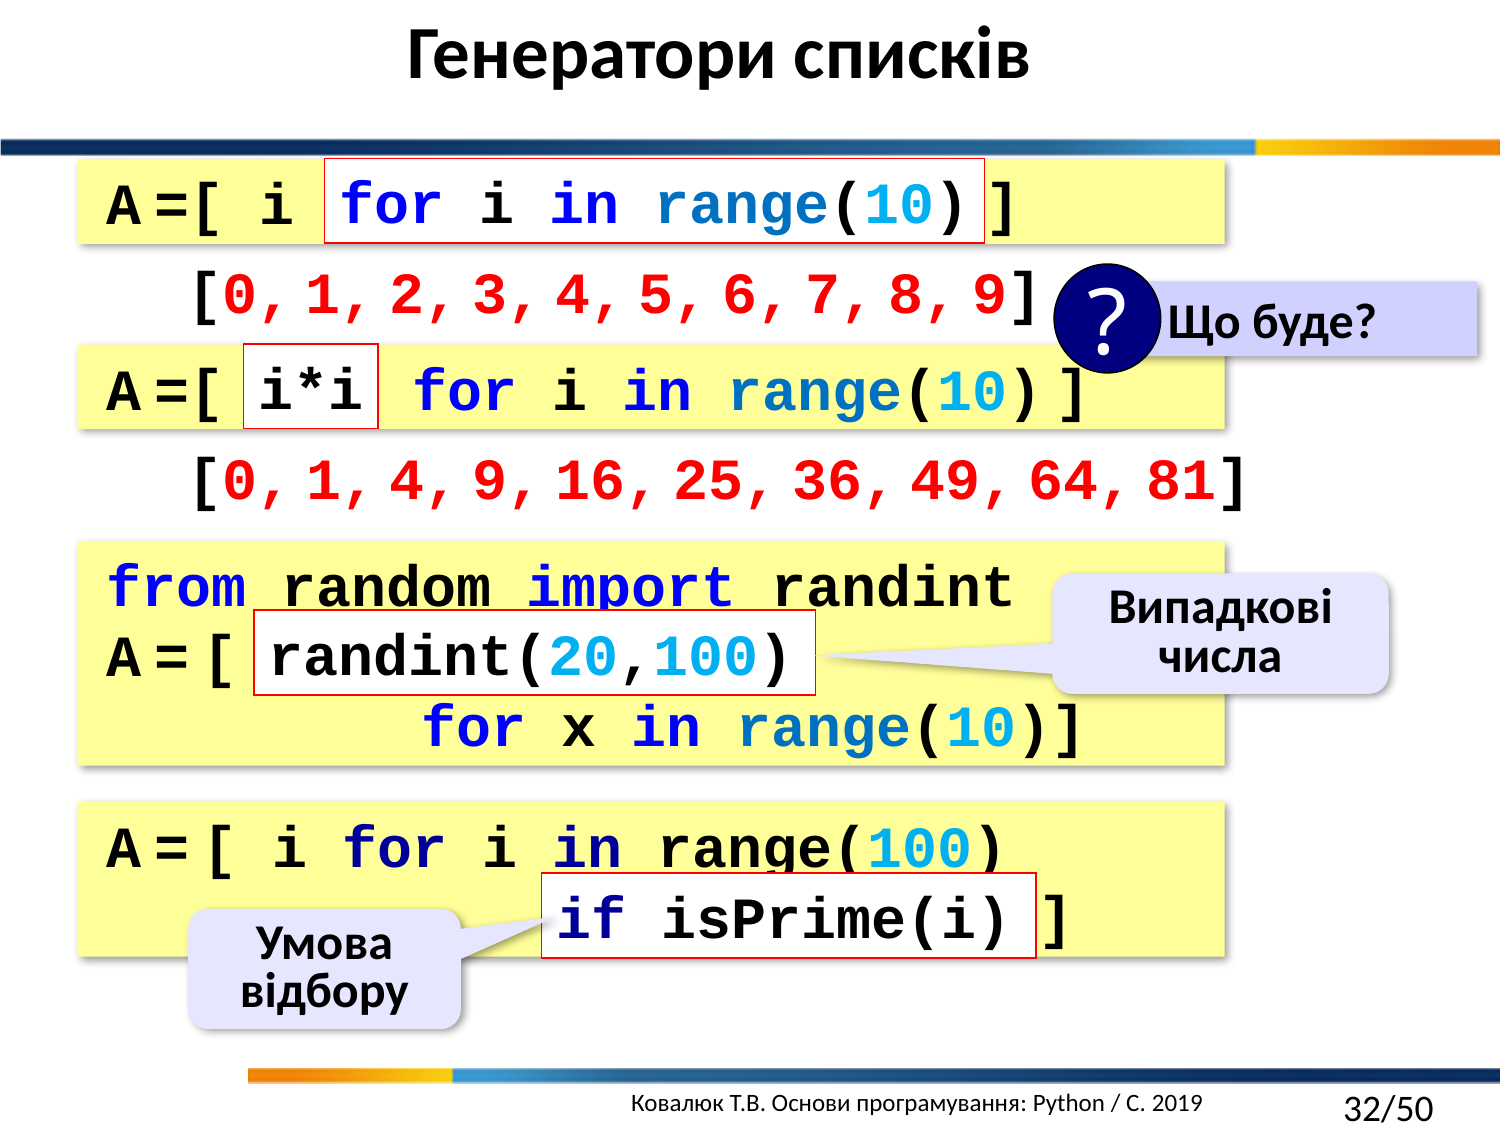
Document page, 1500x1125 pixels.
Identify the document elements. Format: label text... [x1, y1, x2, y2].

text_box if isPrime(i) [541, 873, 1036, 958]
text_box from random import randint A = [ randint(20,100) for x in range(10)] [77, 541, 1225, 766]
text_box Умова відбору [187, 908, 556, 1030]
text_box A = [ i for i in range(100) if isPrime(i) ] [77, 801, 1225, 957]
text_box Випадкові числа [812, 573, 1389, 694]
text_box A =[ i*i for i in range(10) ] [77, 344, 1225, 430]
text_box i*i [243, 343, 379, 429]
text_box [1054, 264, 1478, 373]
text_box randint(20,100) [254, 610, 816, 695]
picture [2, 139, 1500, 155]
text_box for i in range(10) [324, 158, 985, 244]
picture [248, 1068, 1500, 1084]
text_box [0, 1, 4, 9, 16, 25, 36, 49, 64, 81] [172, 433, 1331, 519]
text_box A =[ i for i in range(10) ] [77, 159, 324, 244]
text_box [0, 1, 2, 3, 4, 5, 6, 7, 8, 9] [172, 248, 1119, 333]
text_box A =[ i for i in range(10) ] [985, 159, 1225, 244]
title Генератори списків [0, 15, 1439, 93]
